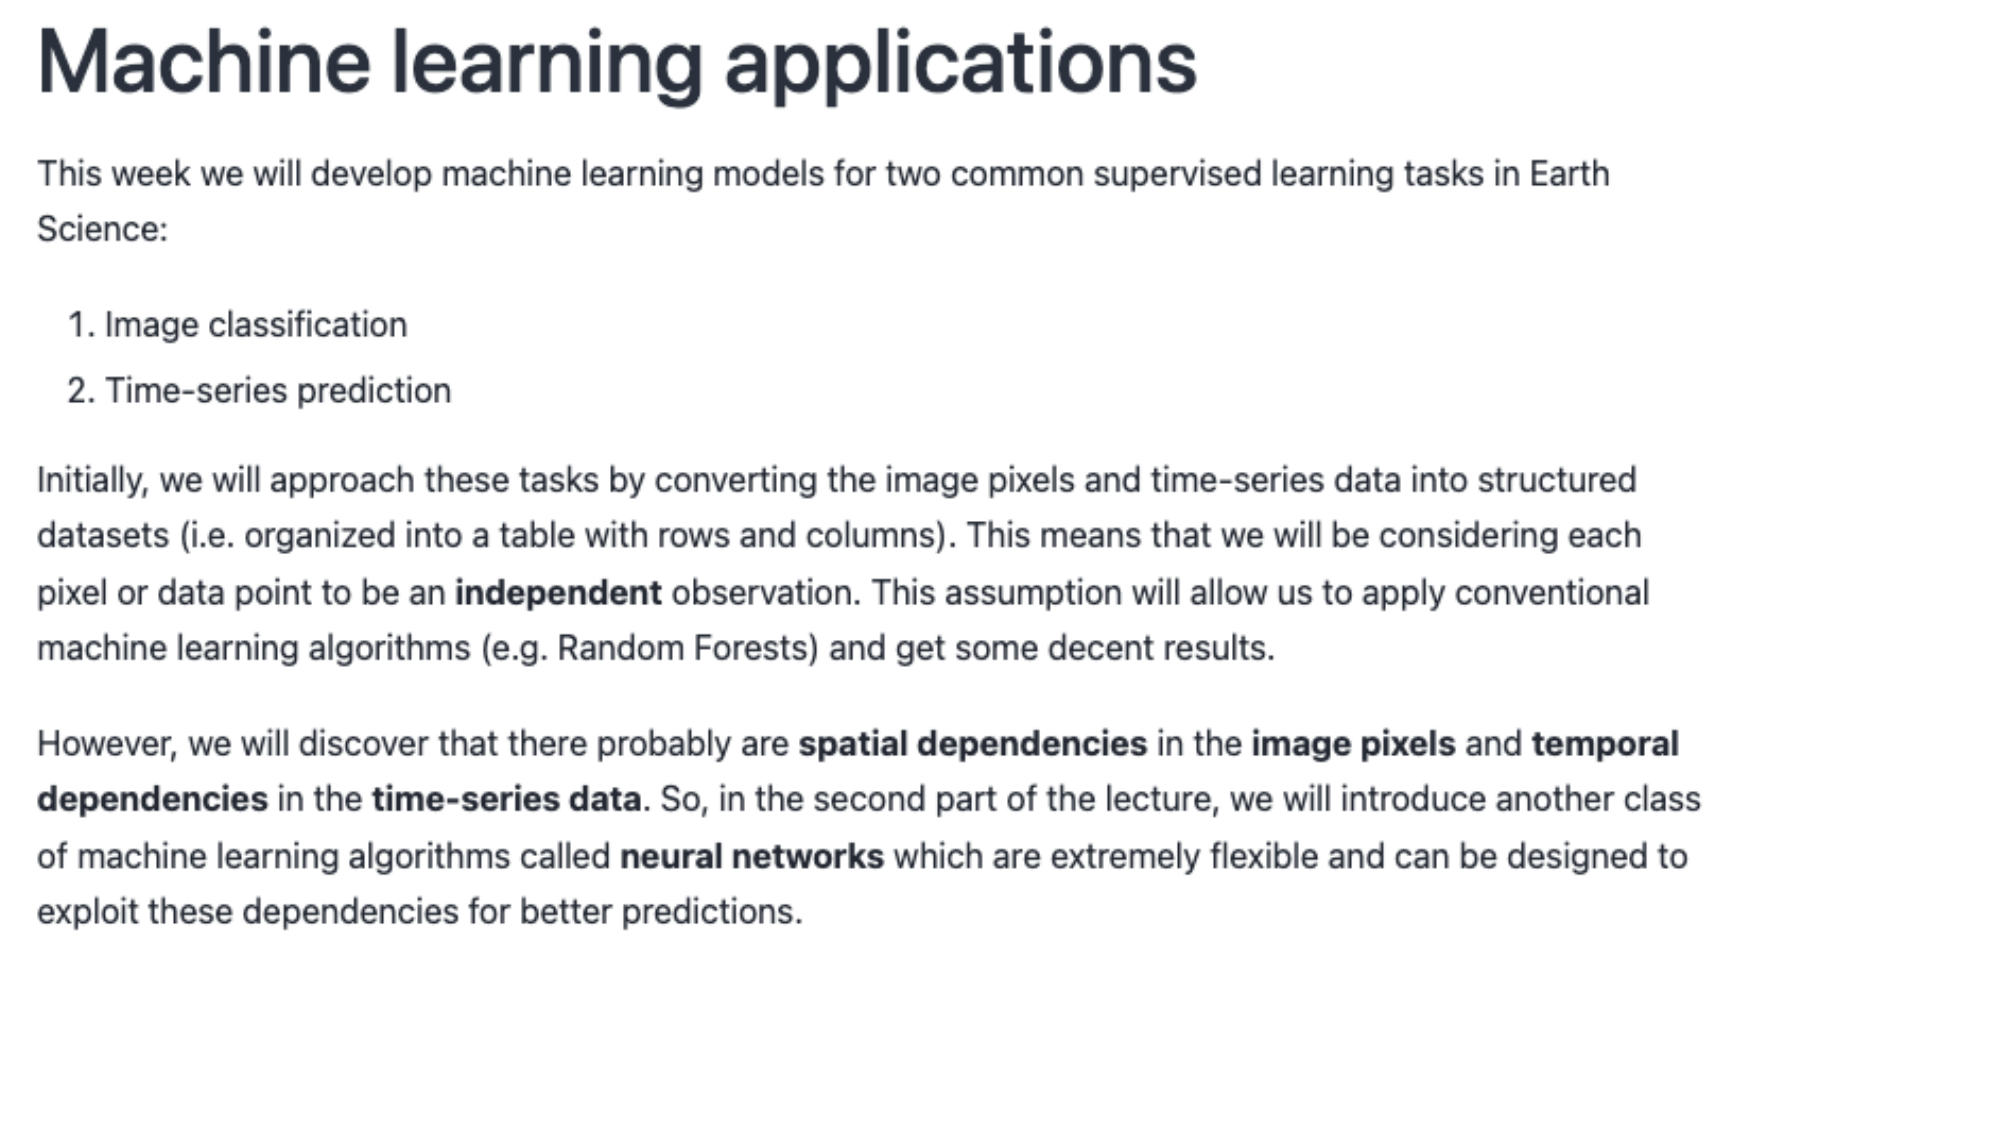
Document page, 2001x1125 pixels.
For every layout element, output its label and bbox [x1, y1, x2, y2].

picture [0, 0, 1733, 956]
